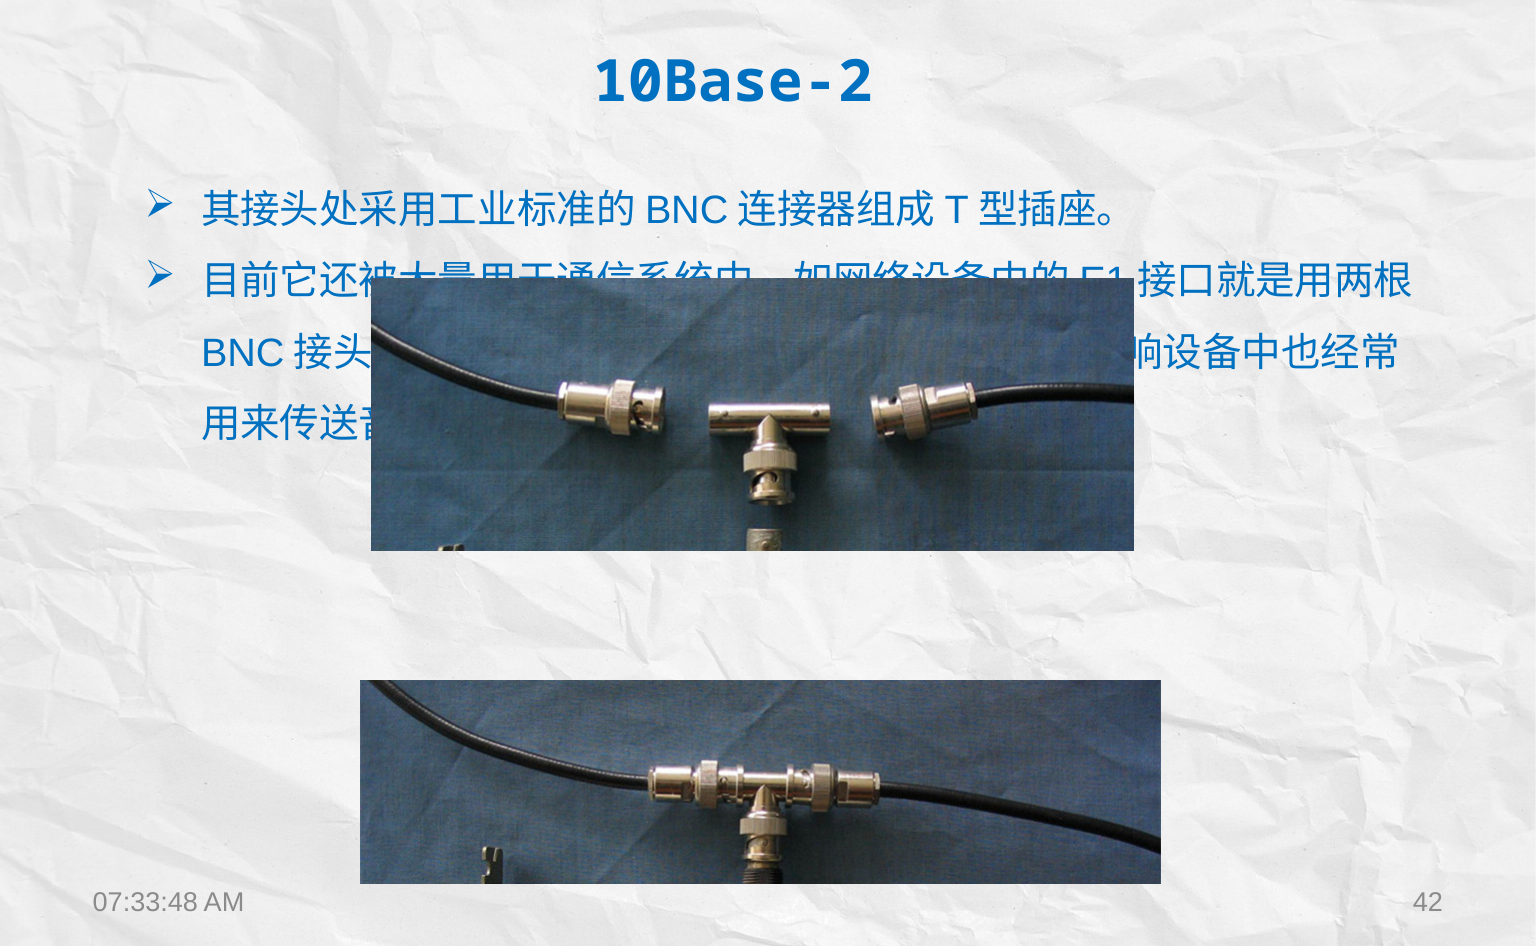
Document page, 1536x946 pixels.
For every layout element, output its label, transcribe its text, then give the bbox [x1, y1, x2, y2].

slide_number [76, 875, 436, 927]
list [371, 278, 1135, 552]
slide_number 42 [1100, 875, 1459, 927]
picture [0, 0, 1536, 946]
text_box 其接头处采用工业标准的BNC连接器组成T型插座。 目前它还被大量用于通信系统中，如网络设备中的E1接口就是用两根BNC接头的同轴电缆来连接的，在高档的监视器、音响设备中也经常用来传送音频、视频信号。 [129, 153, 1453, 524]
text_box 10Base-2 [578, 35, 888, 121]
